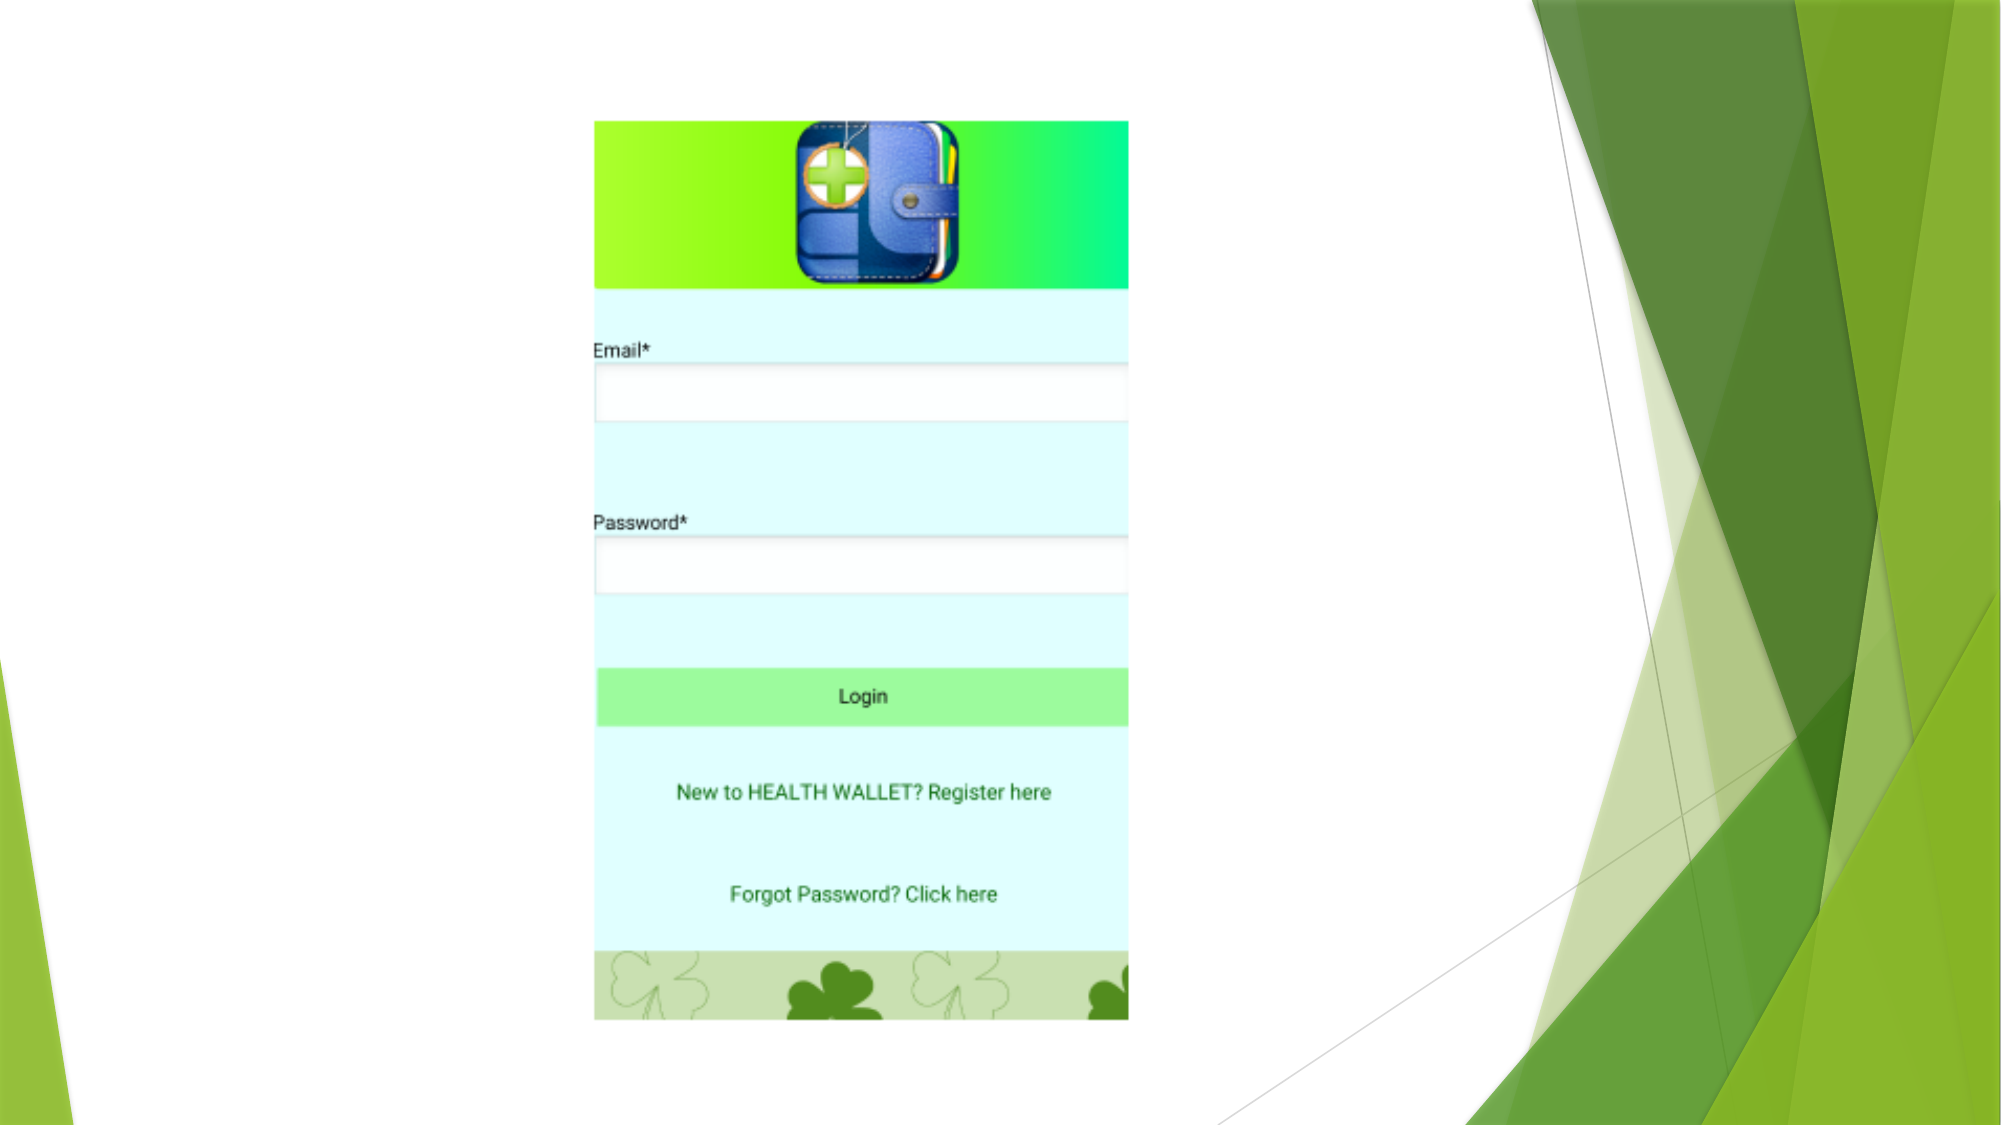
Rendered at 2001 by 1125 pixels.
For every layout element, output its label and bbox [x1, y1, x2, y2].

picture [575, 109, 1151, 1033]
